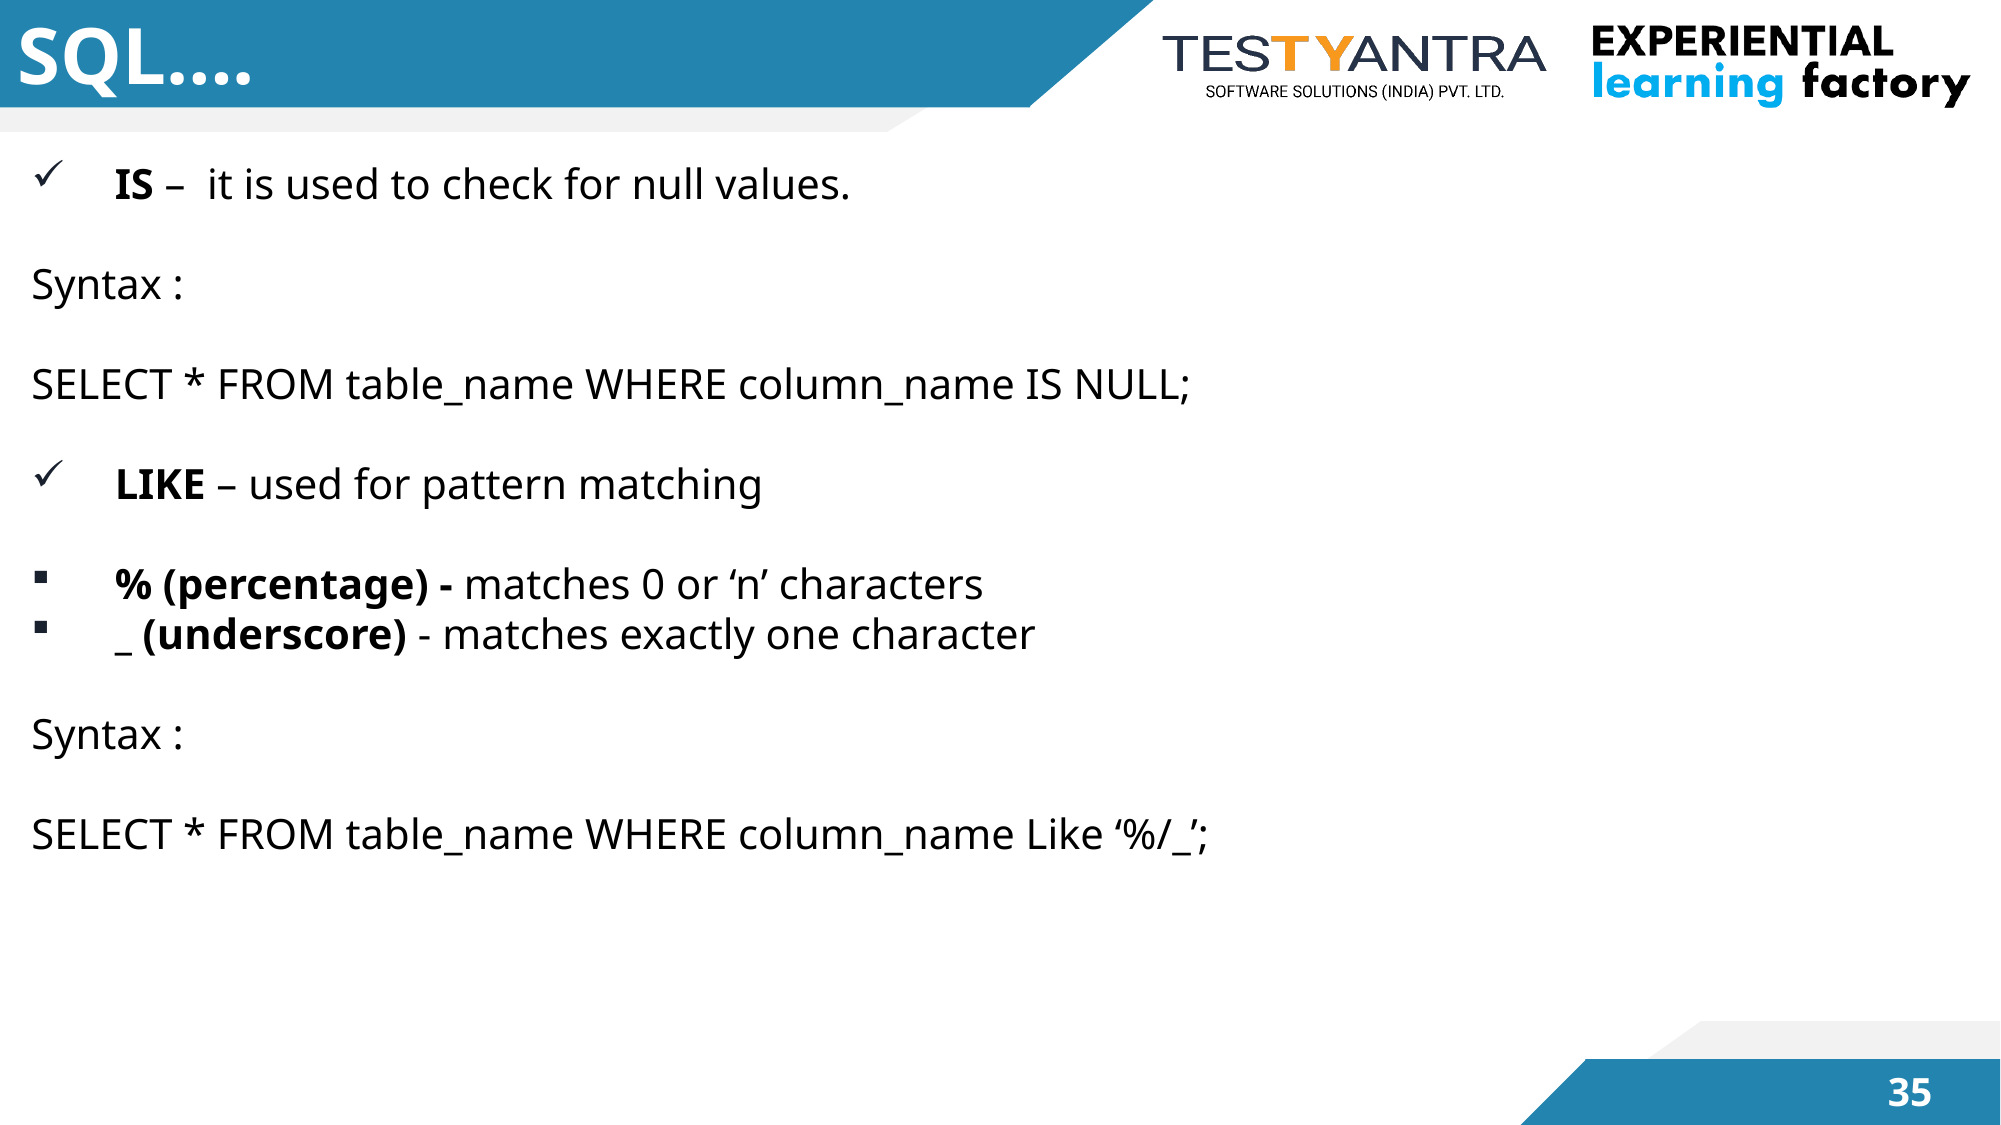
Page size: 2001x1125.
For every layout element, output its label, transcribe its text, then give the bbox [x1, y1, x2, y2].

picture [1766, 82, 1775, 90]
picture [1156, 14, 1554, 100]
list IS – it is used to check for null values. Syntax : SELECT * FROM table_name WHERE column_name IS NULL; LIKE – used for pattern matching % (percentage) - matches 0 or ‘n’ characters _ (underscore) - matches exactly one character Syntax : SELECT * FROM table_name WHERE column_name Like ‘%/_’; [0, 100, 2000, 1125]
title SQL…. [0, 6, 1105, 100]
picture [1586, 16, 1977, 100]
